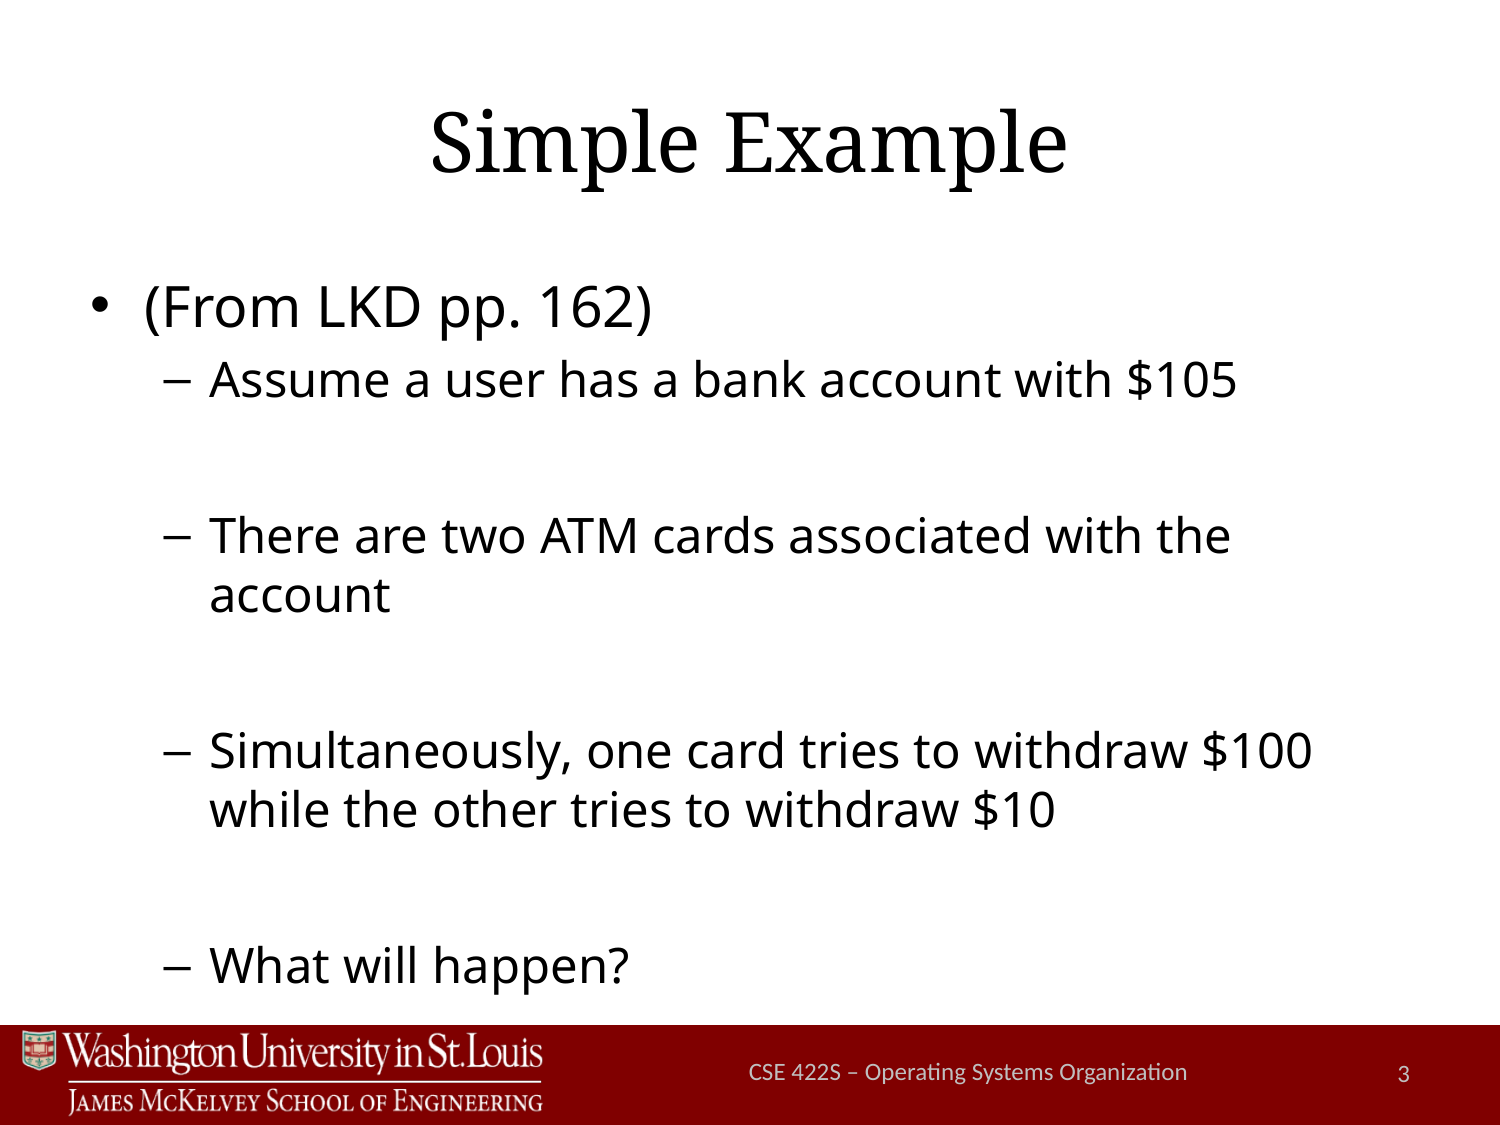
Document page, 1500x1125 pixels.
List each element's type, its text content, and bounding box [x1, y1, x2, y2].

slide_number 3 [1325, 1042, 1425, 1103]
list (From LKD pp. 162) Assume a user has a bank account with $105 There are two ATM cards associated with the account Simultaneously, one card tries to withdraw $100 while the other tries to withdraw $10 What will happen? [75, 262, 1425, 1005]
title Simple Example [75, 45, 1425, 233]
footer CSE 422S – Operating Systems Organization [612, 1037, 1325, 1103]
